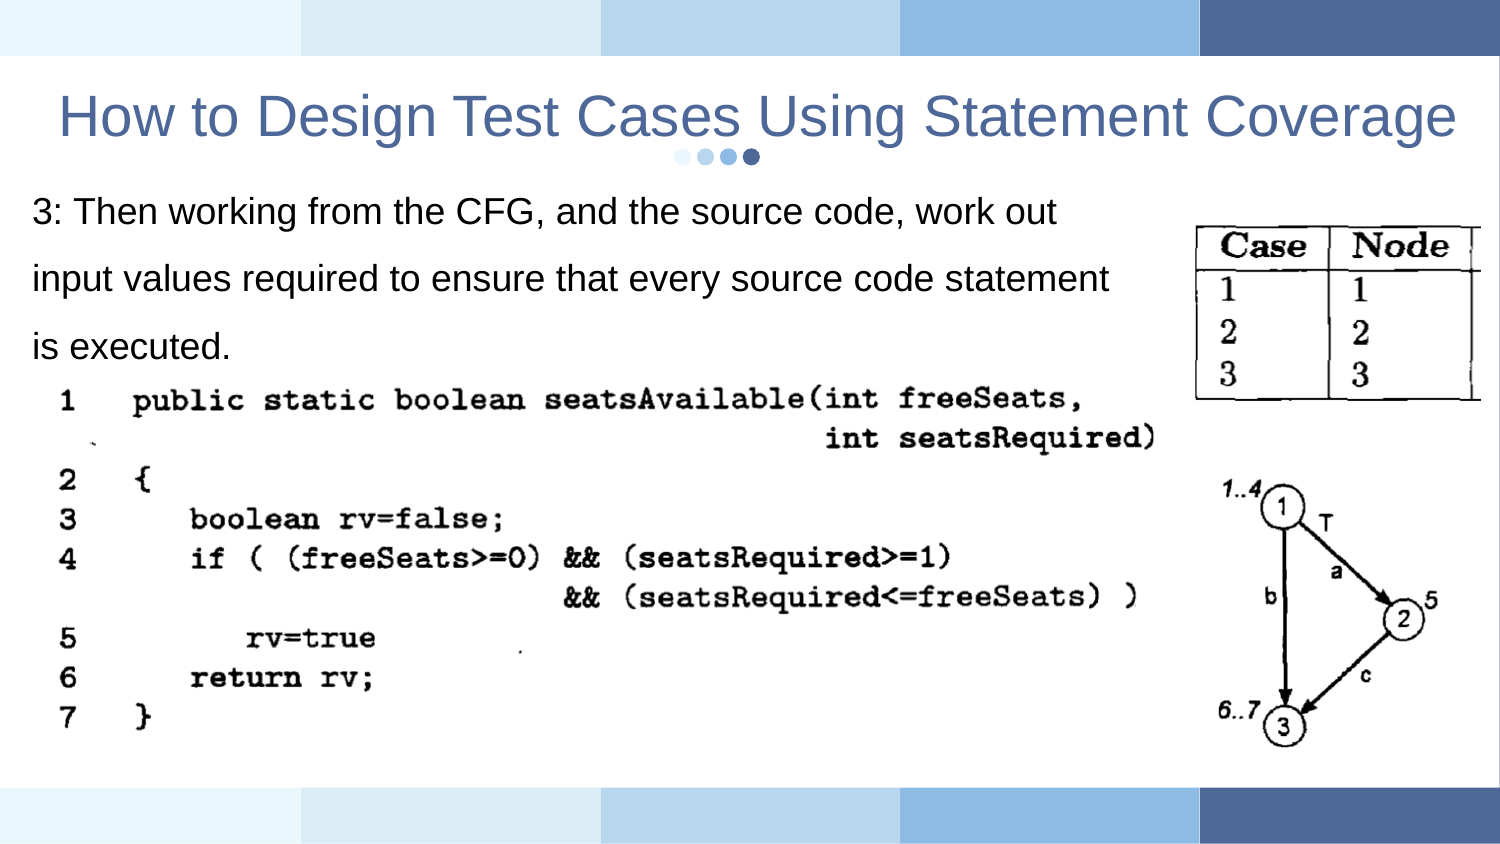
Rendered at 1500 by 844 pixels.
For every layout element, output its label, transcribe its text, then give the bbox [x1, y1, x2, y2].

text_box How to Design Test Cases Using Statement Coverage [38, 71, 1480, 156]
picture [38, 364, 1477, 765]
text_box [673, 148, 760, 166]
picture [1183, 205, 1481, 408]
text_box 3: Then working from the CFG, and the source code, work out input values required to ensure that every source code statement is executed. [17, 156, 1147, 375]
